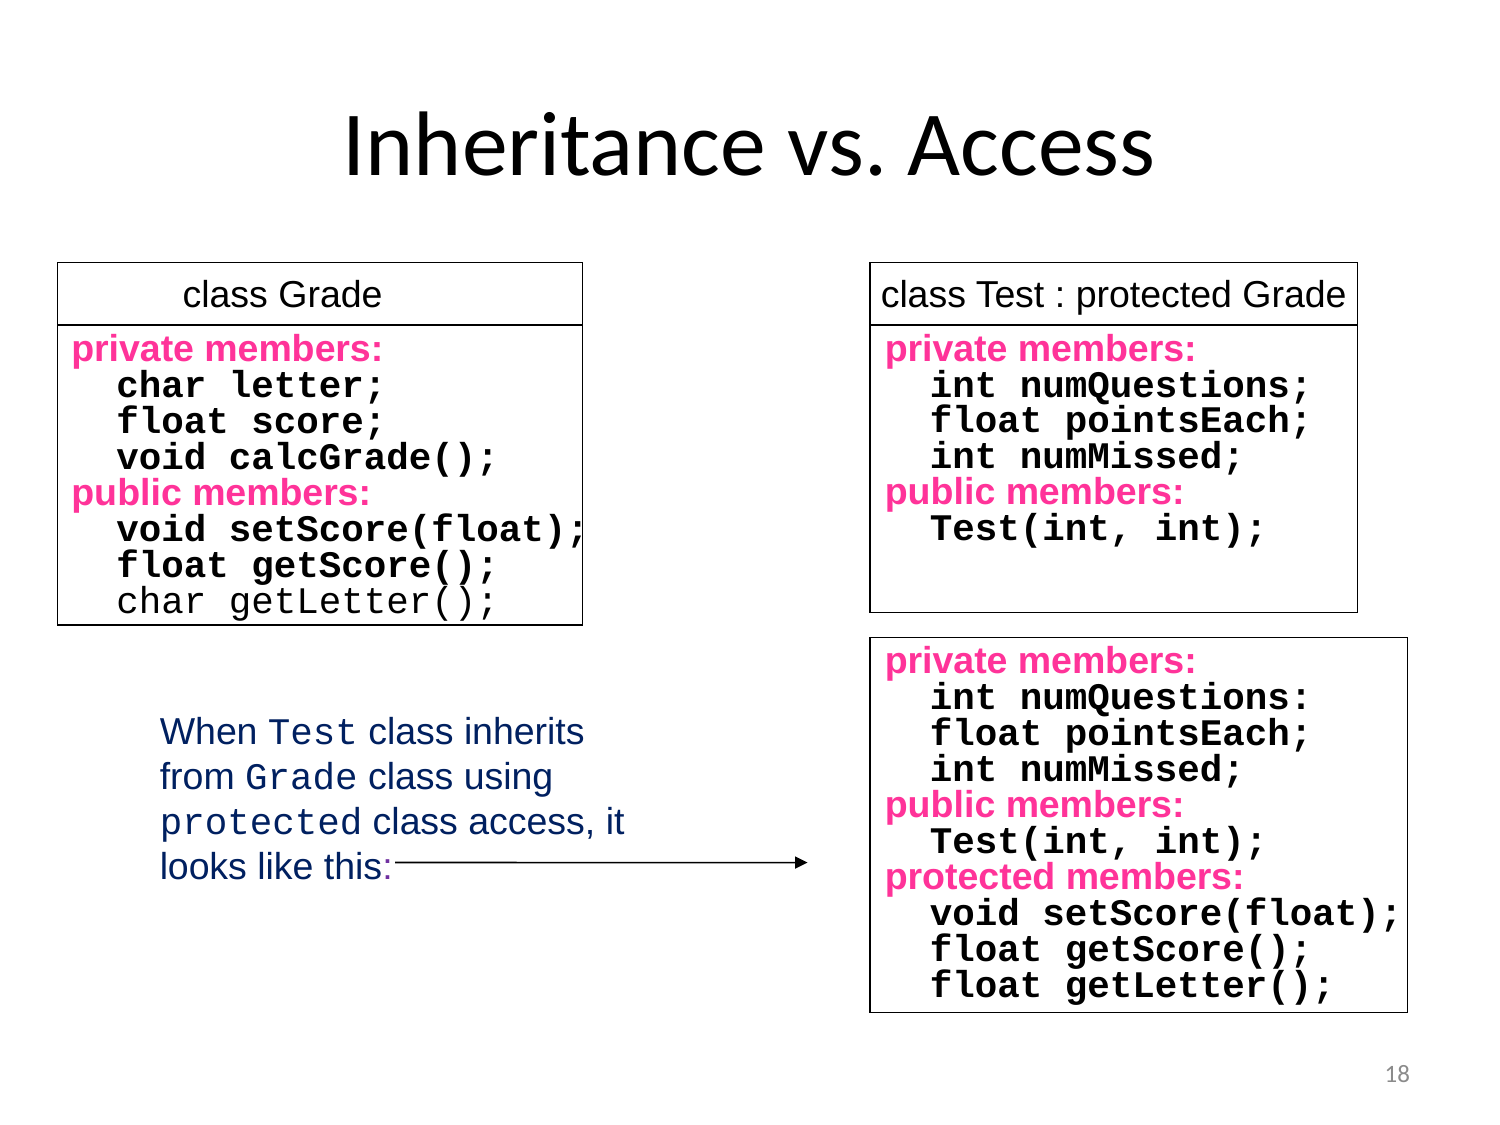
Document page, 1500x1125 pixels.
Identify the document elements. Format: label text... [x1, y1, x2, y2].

title Inheritance vs. Access [75, 45, 1425, 233]
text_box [54, 262, 1446, 1019]
slide_number 18 [1074, 1042, 1425, 1103]
